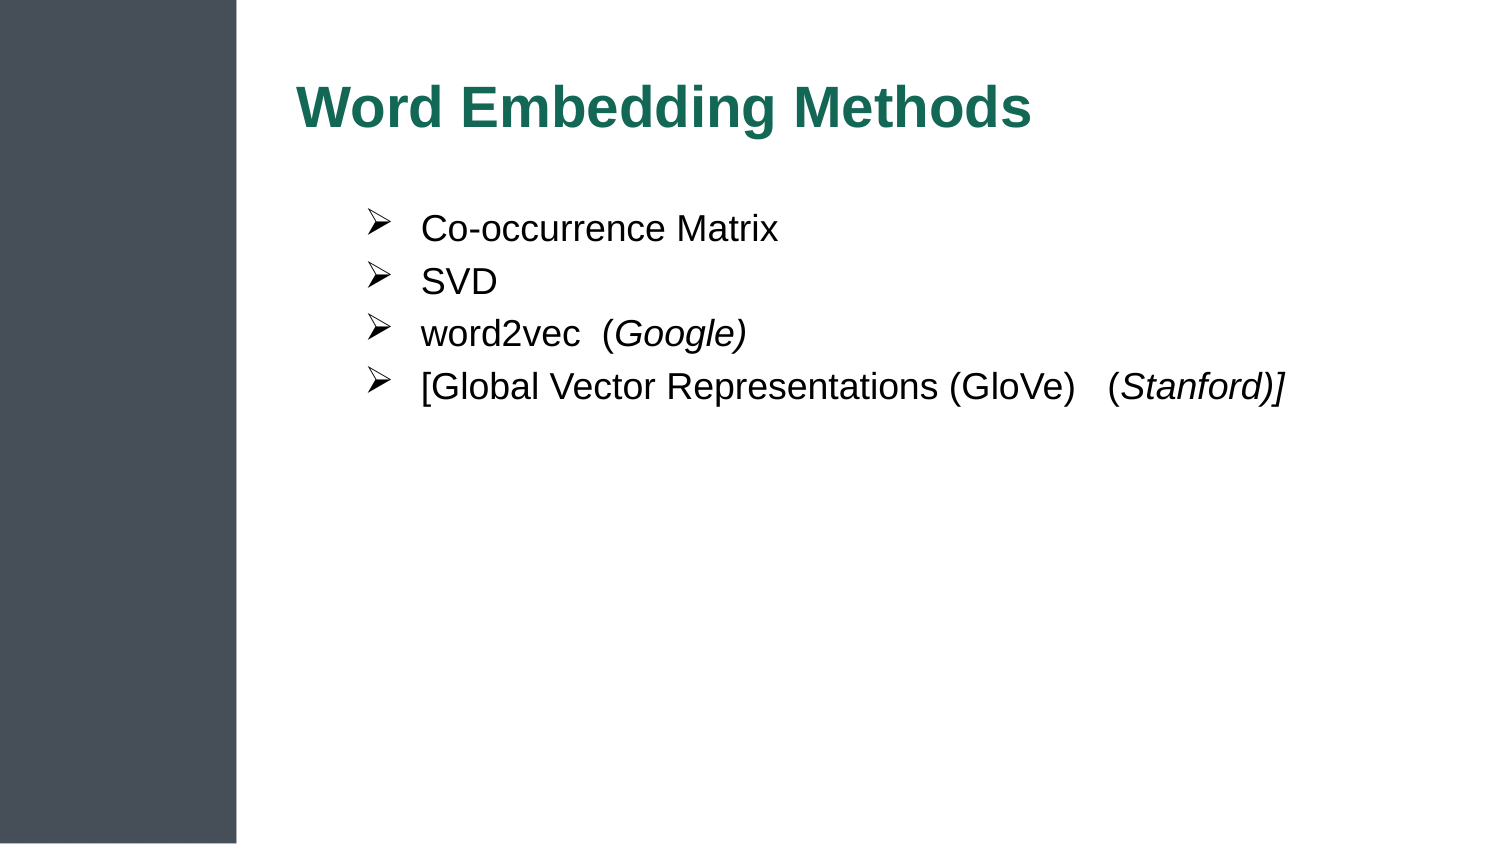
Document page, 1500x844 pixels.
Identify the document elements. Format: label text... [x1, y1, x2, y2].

list Co-occurrence Matrix SVD word2vec (Google) [Global Vector Representations (GloVe) (Stanford)] [281, 196, 1425, 754]
picture [0, 0, 1500, 844]
title Word Embedding Methods [281, 33, 1425, 175]
